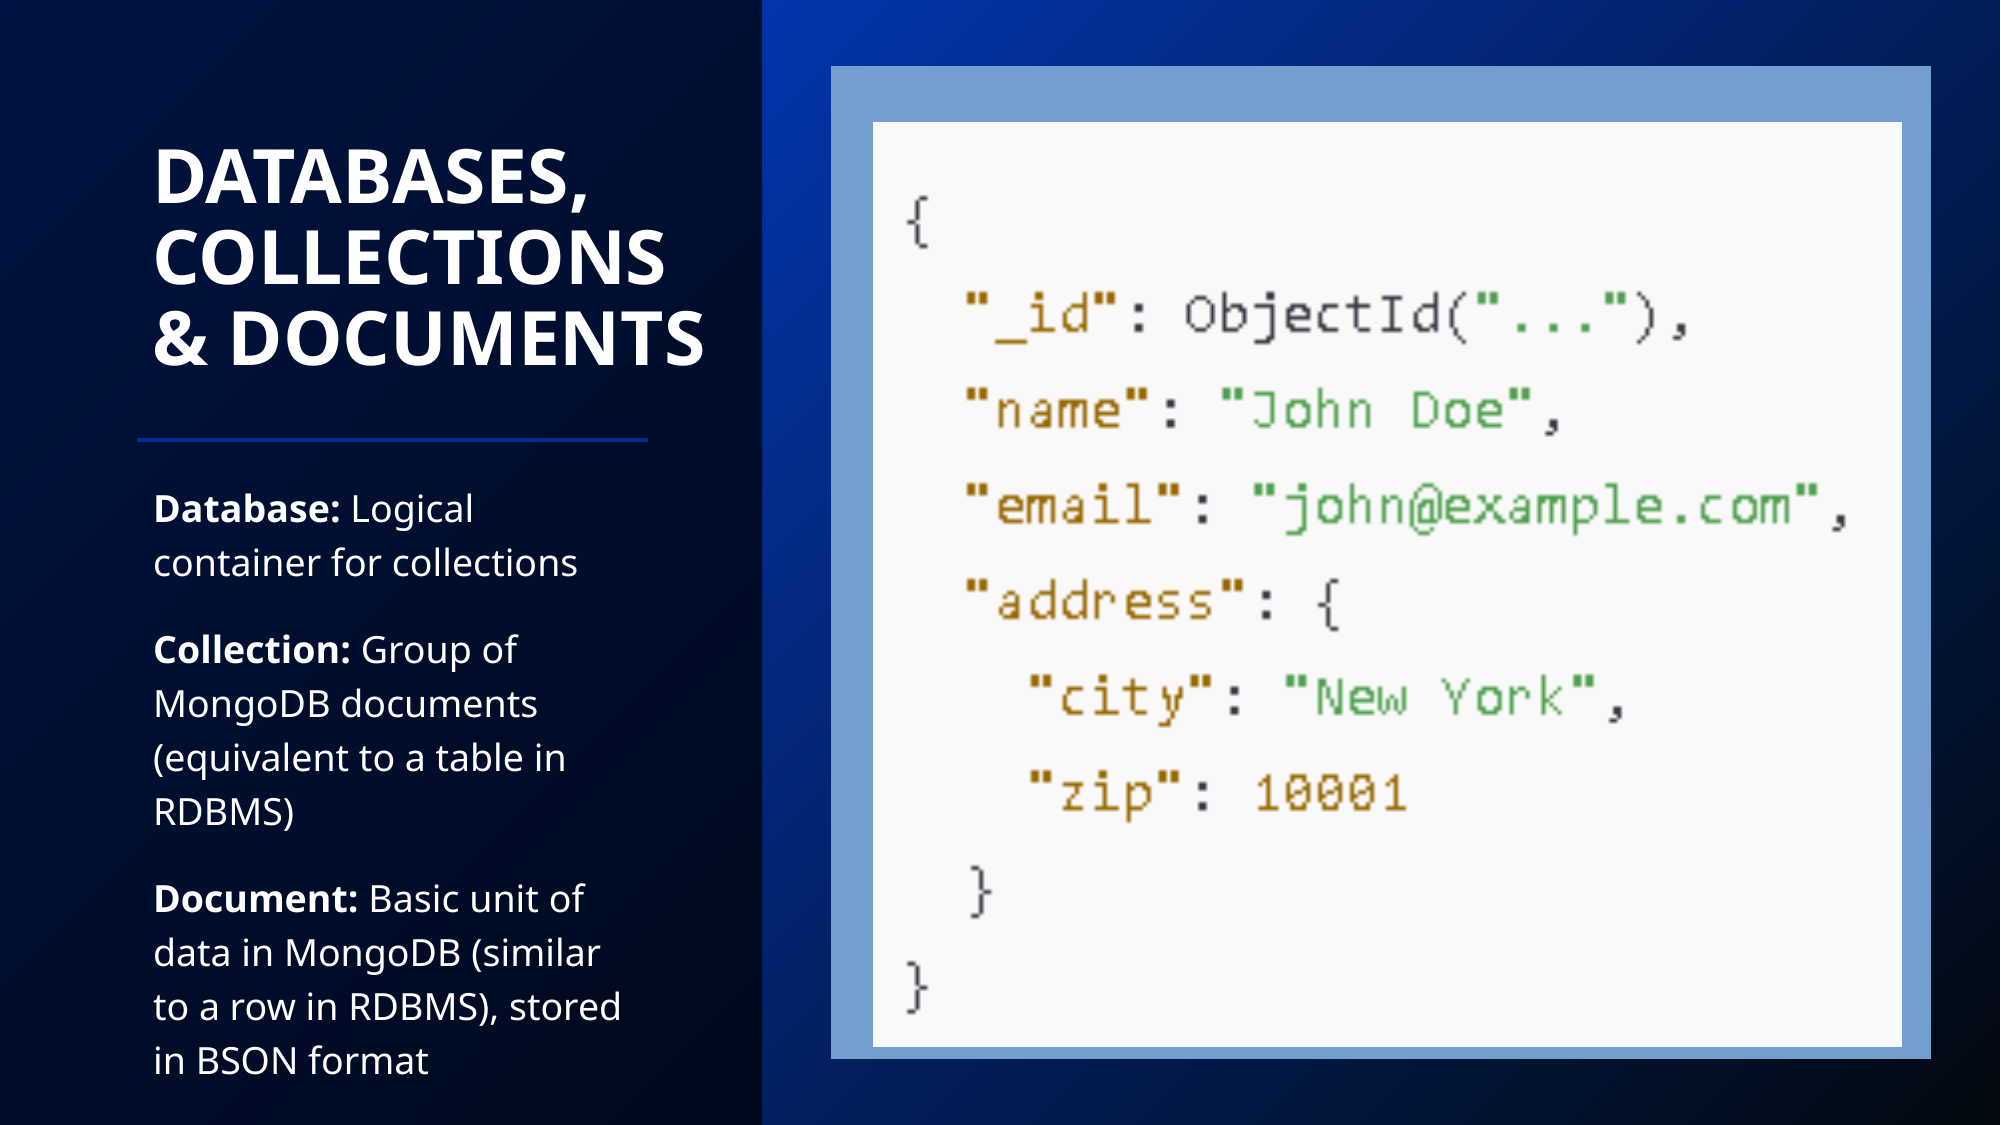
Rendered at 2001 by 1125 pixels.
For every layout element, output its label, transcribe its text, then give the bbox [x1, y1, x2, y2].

picture [873, 122, 1902, 1047]
list Database: Logical container for collections Collection: Group of MongoDB documents (equivalent to a table in RDBMS) Document: Basic unit of data in MongoDB (similar to a row in RDBMS), stored in BSON format [138, 468, 648, 969]
title Databases, Collections & Documents [137, 123, 750, 390]
